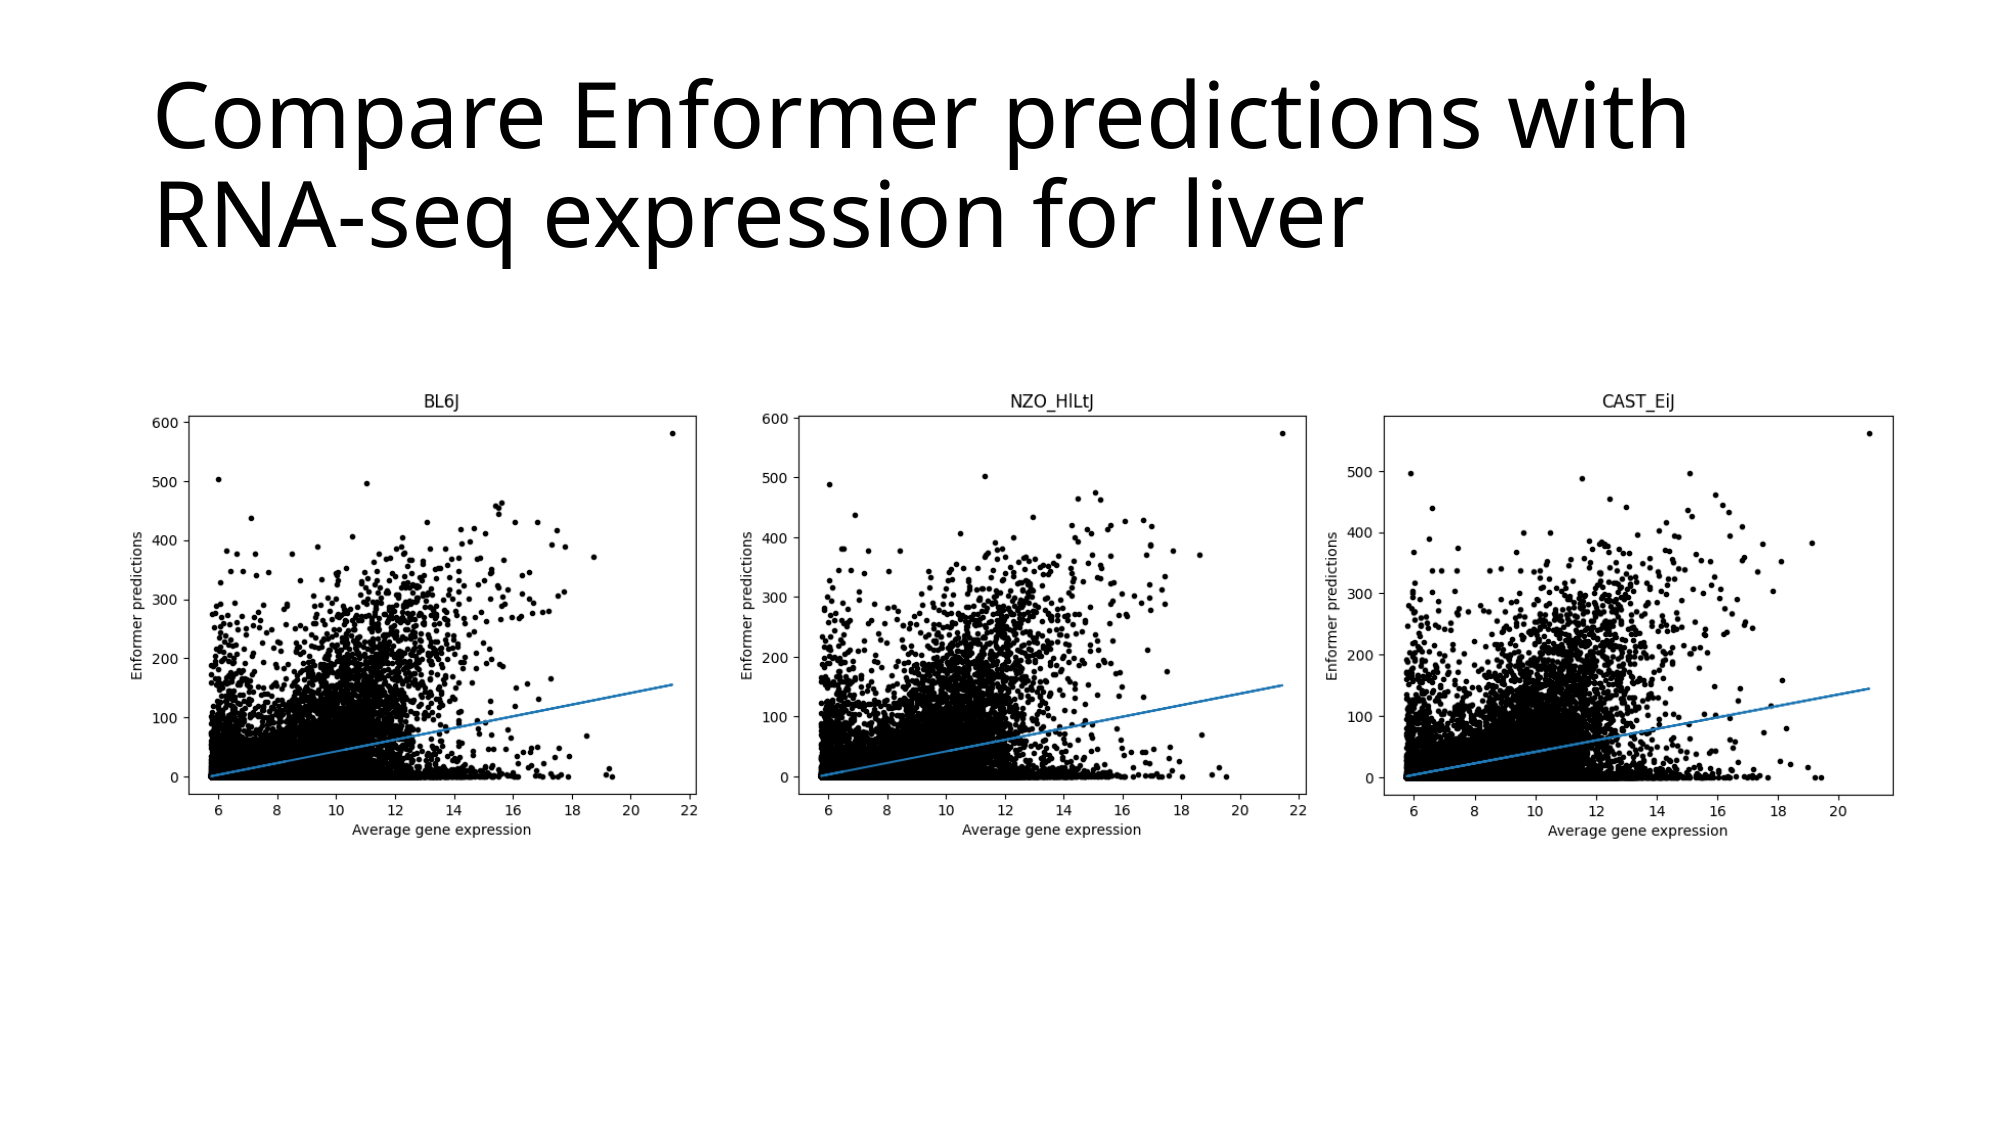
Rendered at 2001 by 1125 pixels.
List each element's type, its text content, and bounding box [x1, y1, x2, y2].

title Compare Enformer predictions with RNA-seq expression for liver [137, 59, 1863, 278]
picture [121, 383, 708, 848]
picture [731, 383, 1902, 849]
